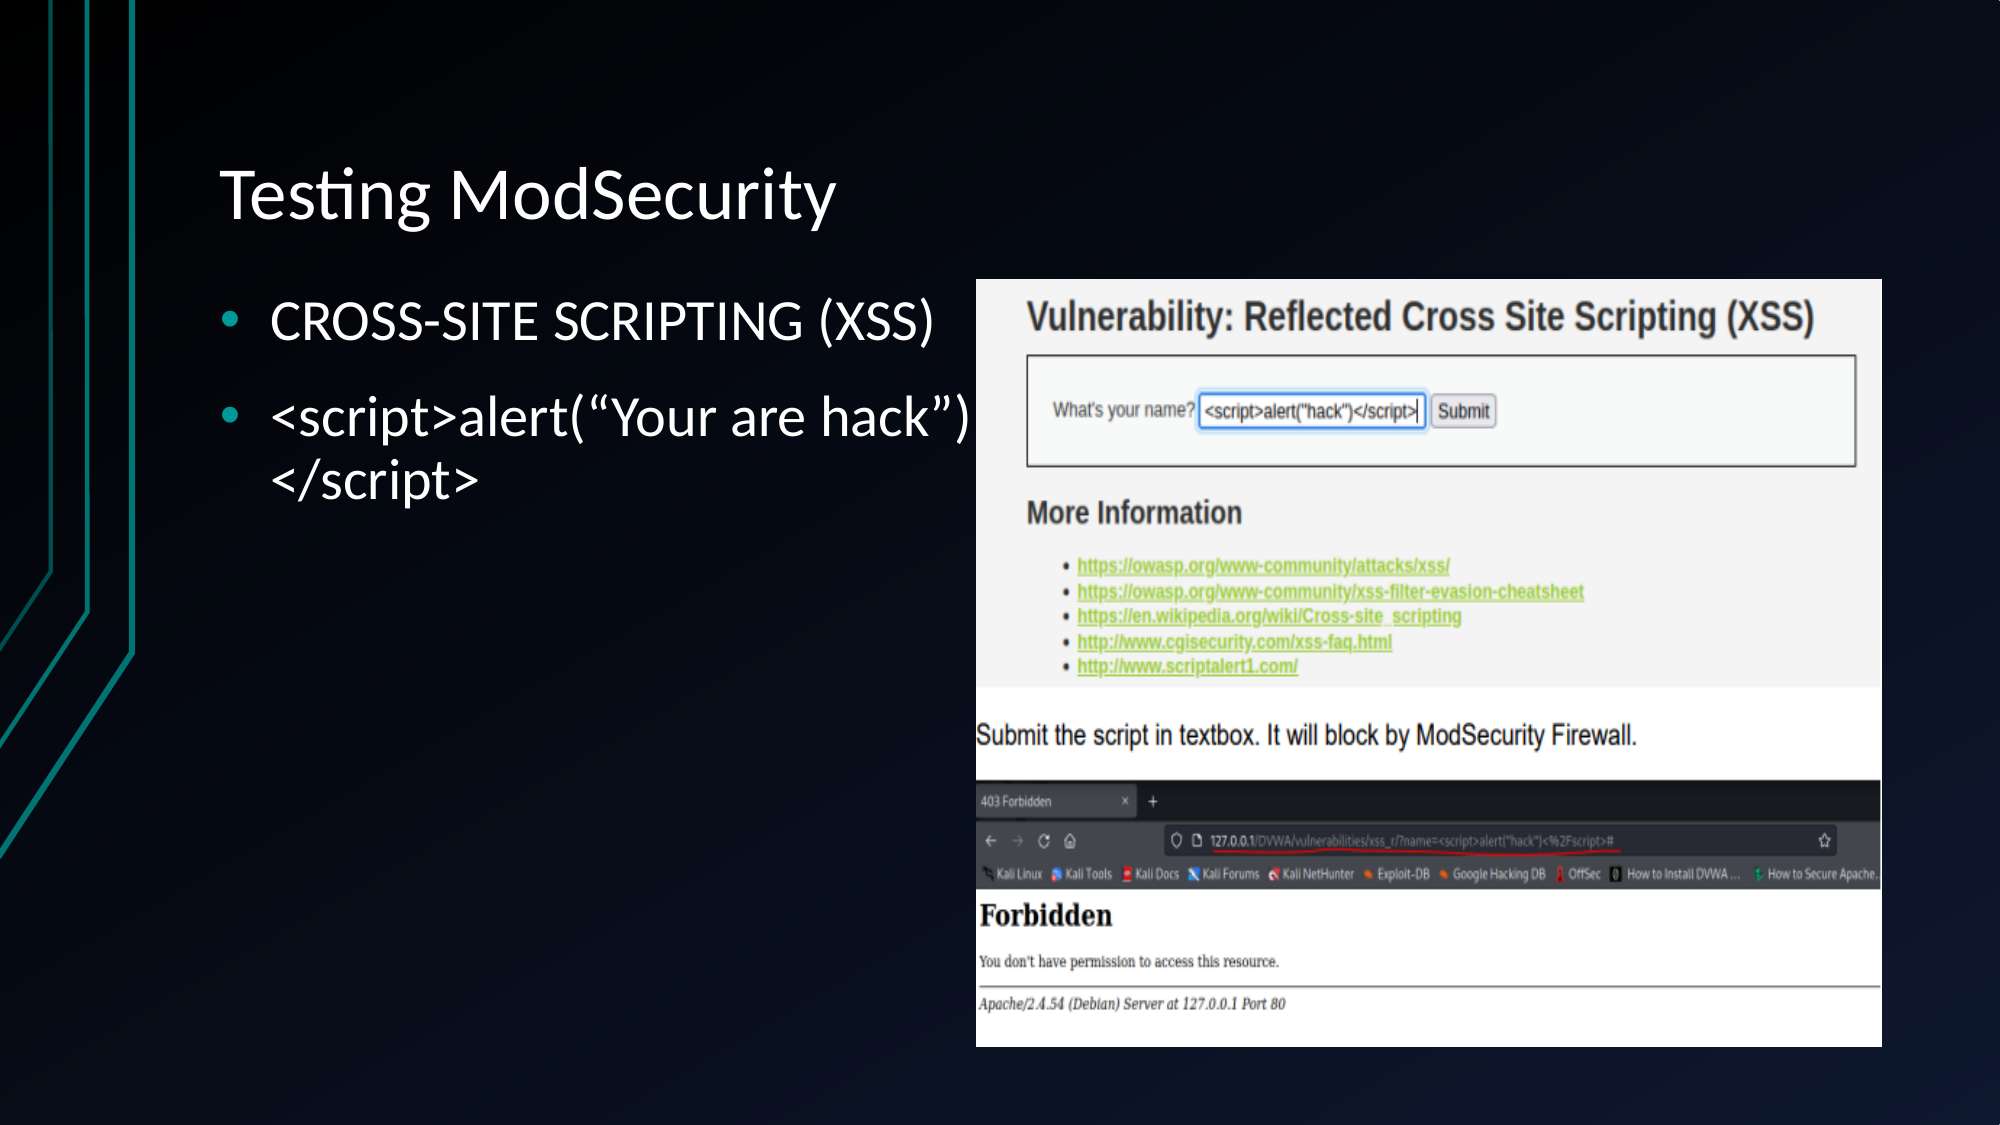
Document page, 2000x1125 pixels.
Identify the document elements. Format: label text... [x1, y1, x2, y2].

title Testing ModSecurity [199, 45, 1900, 246]
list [975, 279, 1883, 1048]
list CROSS-SITE SCRIPTING (XSS) <script>alert(“Your are hack”) </script> [199, 279, 974, 1013]
